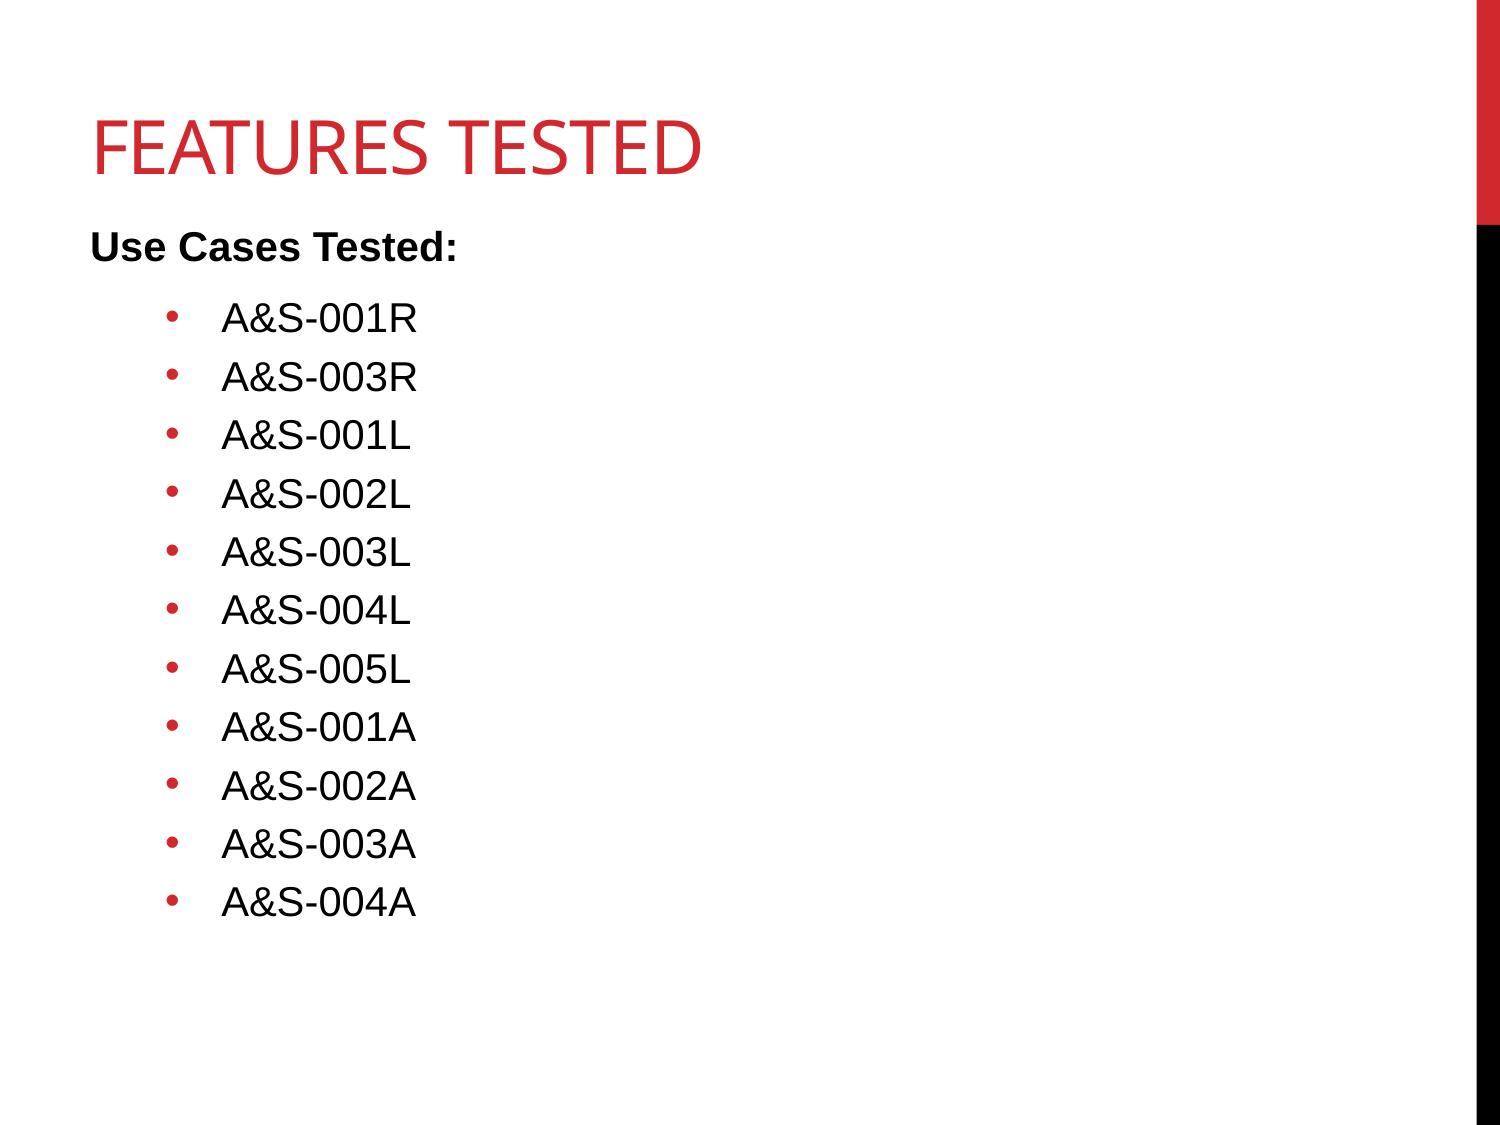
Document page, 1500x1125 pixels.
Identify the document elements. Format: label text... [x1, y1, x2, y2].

list Use Cases Tested: A&S-001R A&S-003R A&S-001L A&S-002L A&S-003L A&S-004L A&S-005L A&S-001A A&S-002A A&S-003A A&S-004A [75, 212, 1325, 1005]
title Features Tested [75, 25, 1428, 198]
